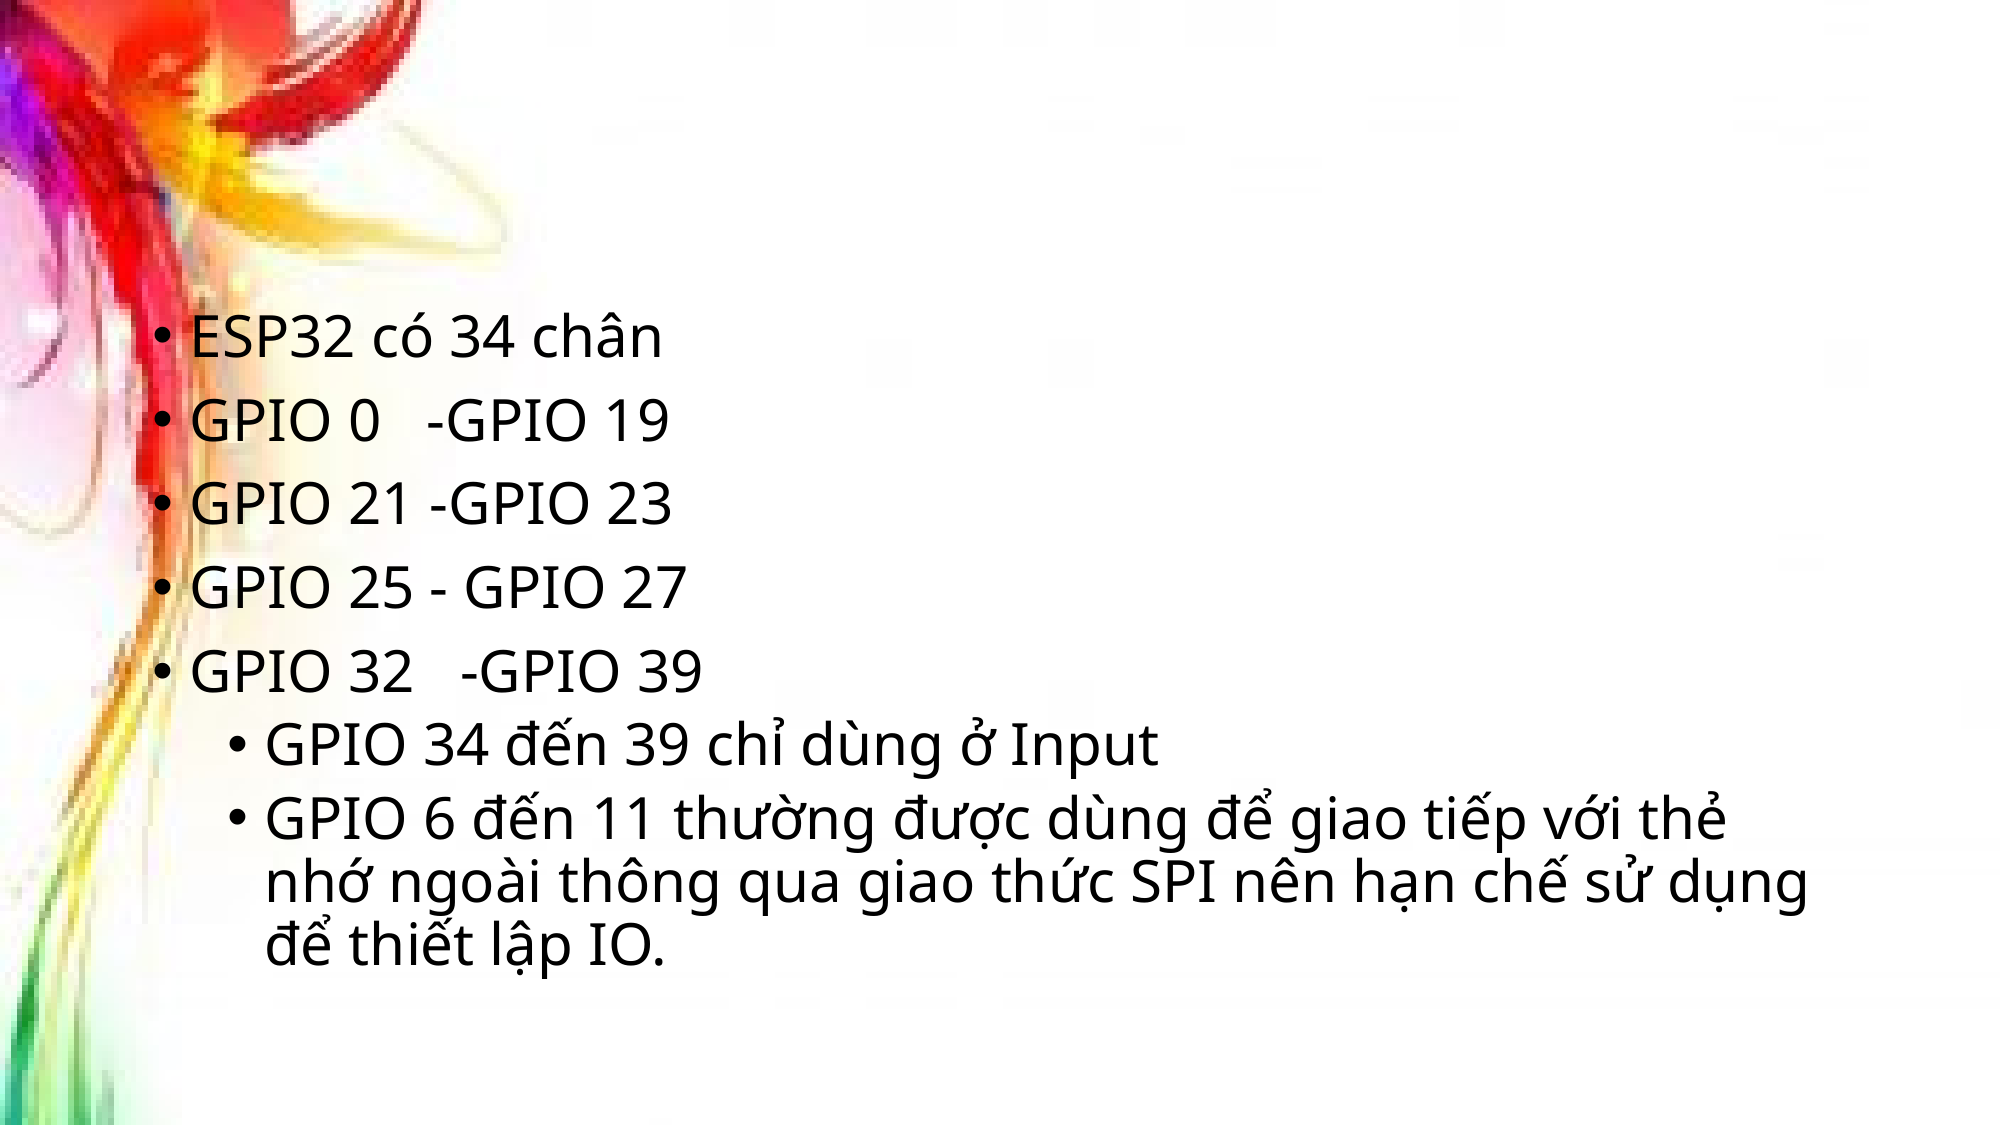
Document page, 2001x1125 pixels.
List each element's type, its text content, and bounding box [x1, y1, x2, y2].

picture [0, 0, 2001, 1125]
list ESP32 có 34 chân GPIO 0 -GPIO 19 GPIO 21 -GPIO 23 GPIO 25 - GPIO 27 GPIO 32 -GPIO 39 GPIO 34 đến 39 chỉ dùng ở Input GPIO 6 đến 11 thường được dùng để giao tiếp với thẻ nhớ ngoài thông qua giao thức SPI nên hạn chế sử dụng để thiết lập IO. [137, 299, 1863, 1014]
